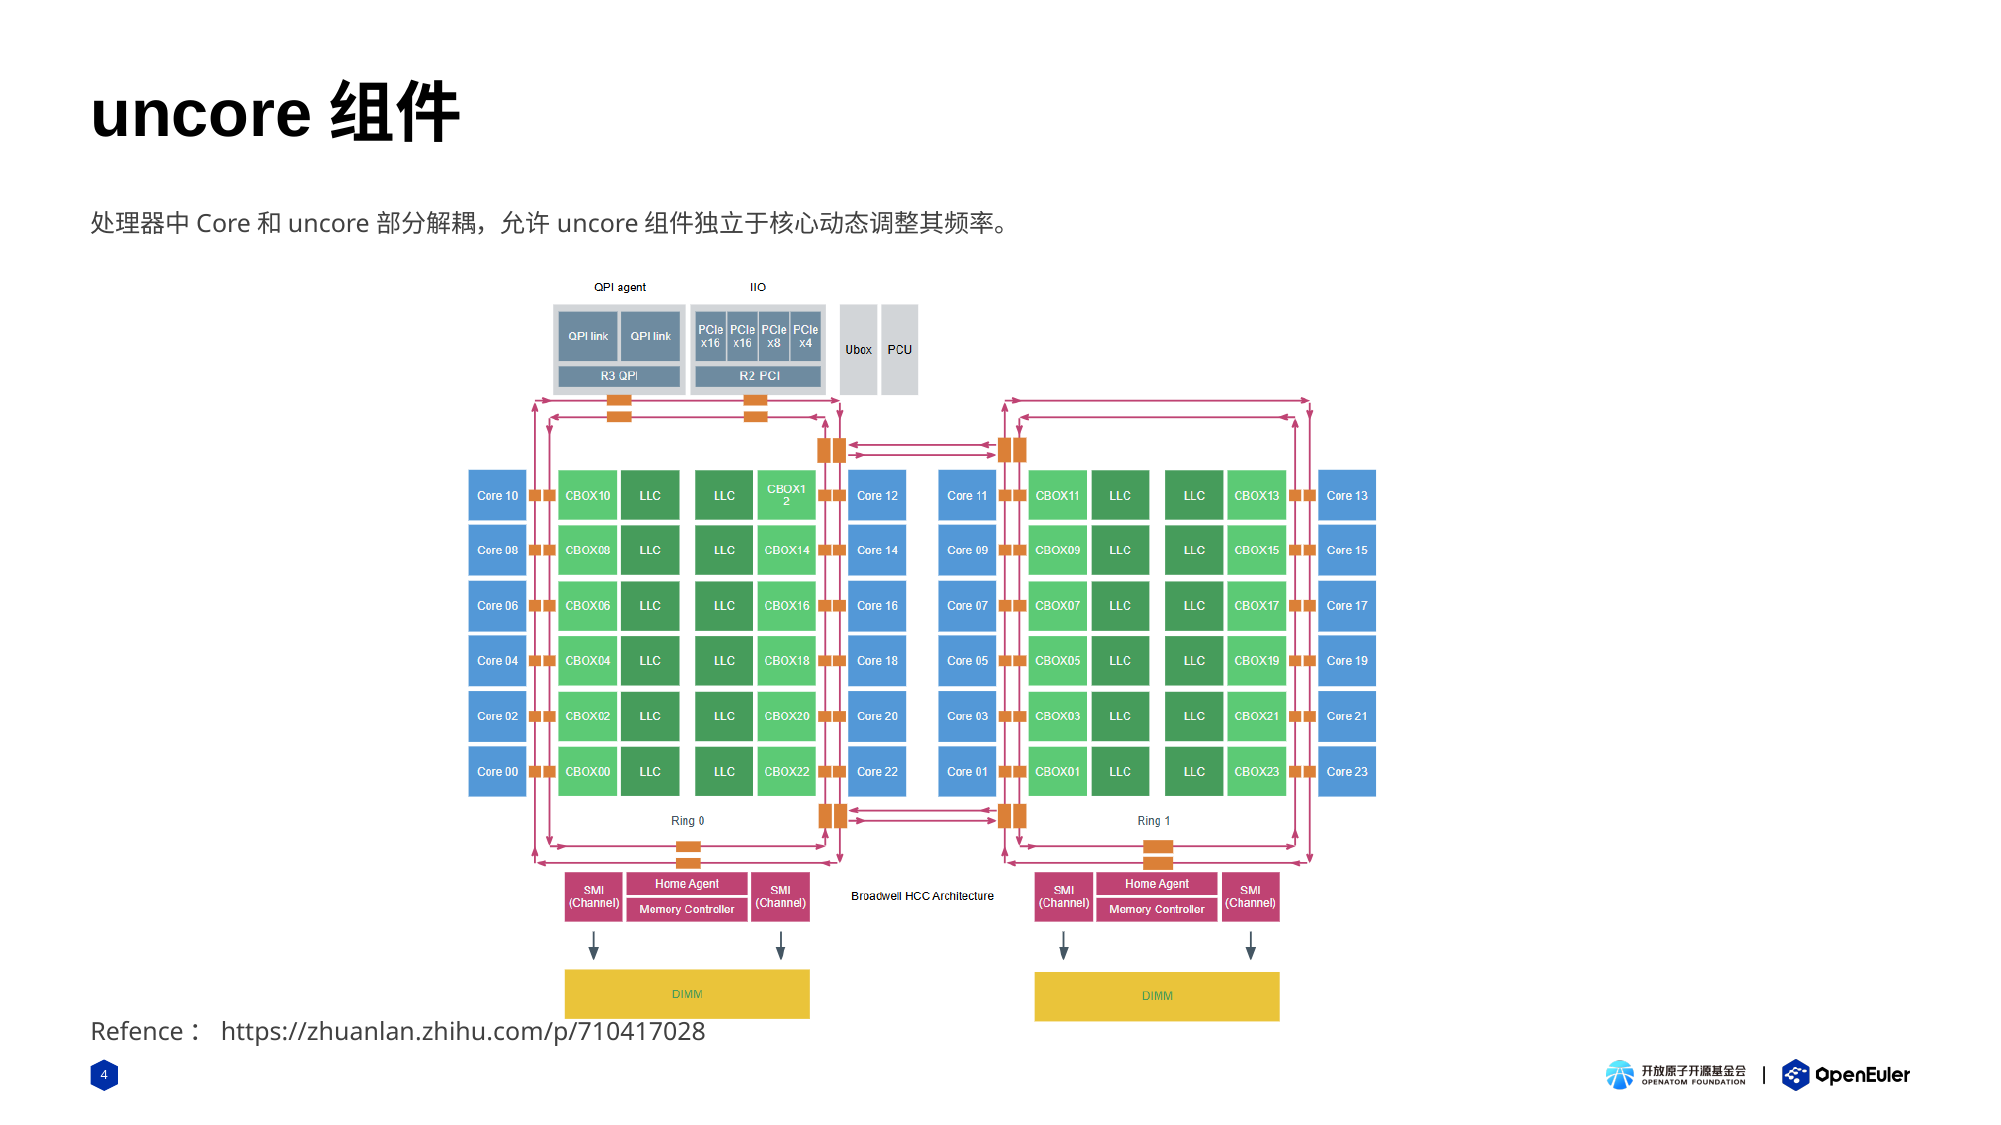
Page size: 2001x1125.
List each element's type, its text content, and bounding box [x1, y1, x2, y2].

list 处理器中Core和uncore部分解耦，允许uncore组件独立于核心动态调整其频率。 Refence：https://zhuanlan.zhihu.com/p/710417028 [75, 185, 1927, 1085]
picture [1606, 1085, 1910, 1091]
title uncore组件 [75, 56, 1927, 163]
picture [457, 273, 1387, 1041]
